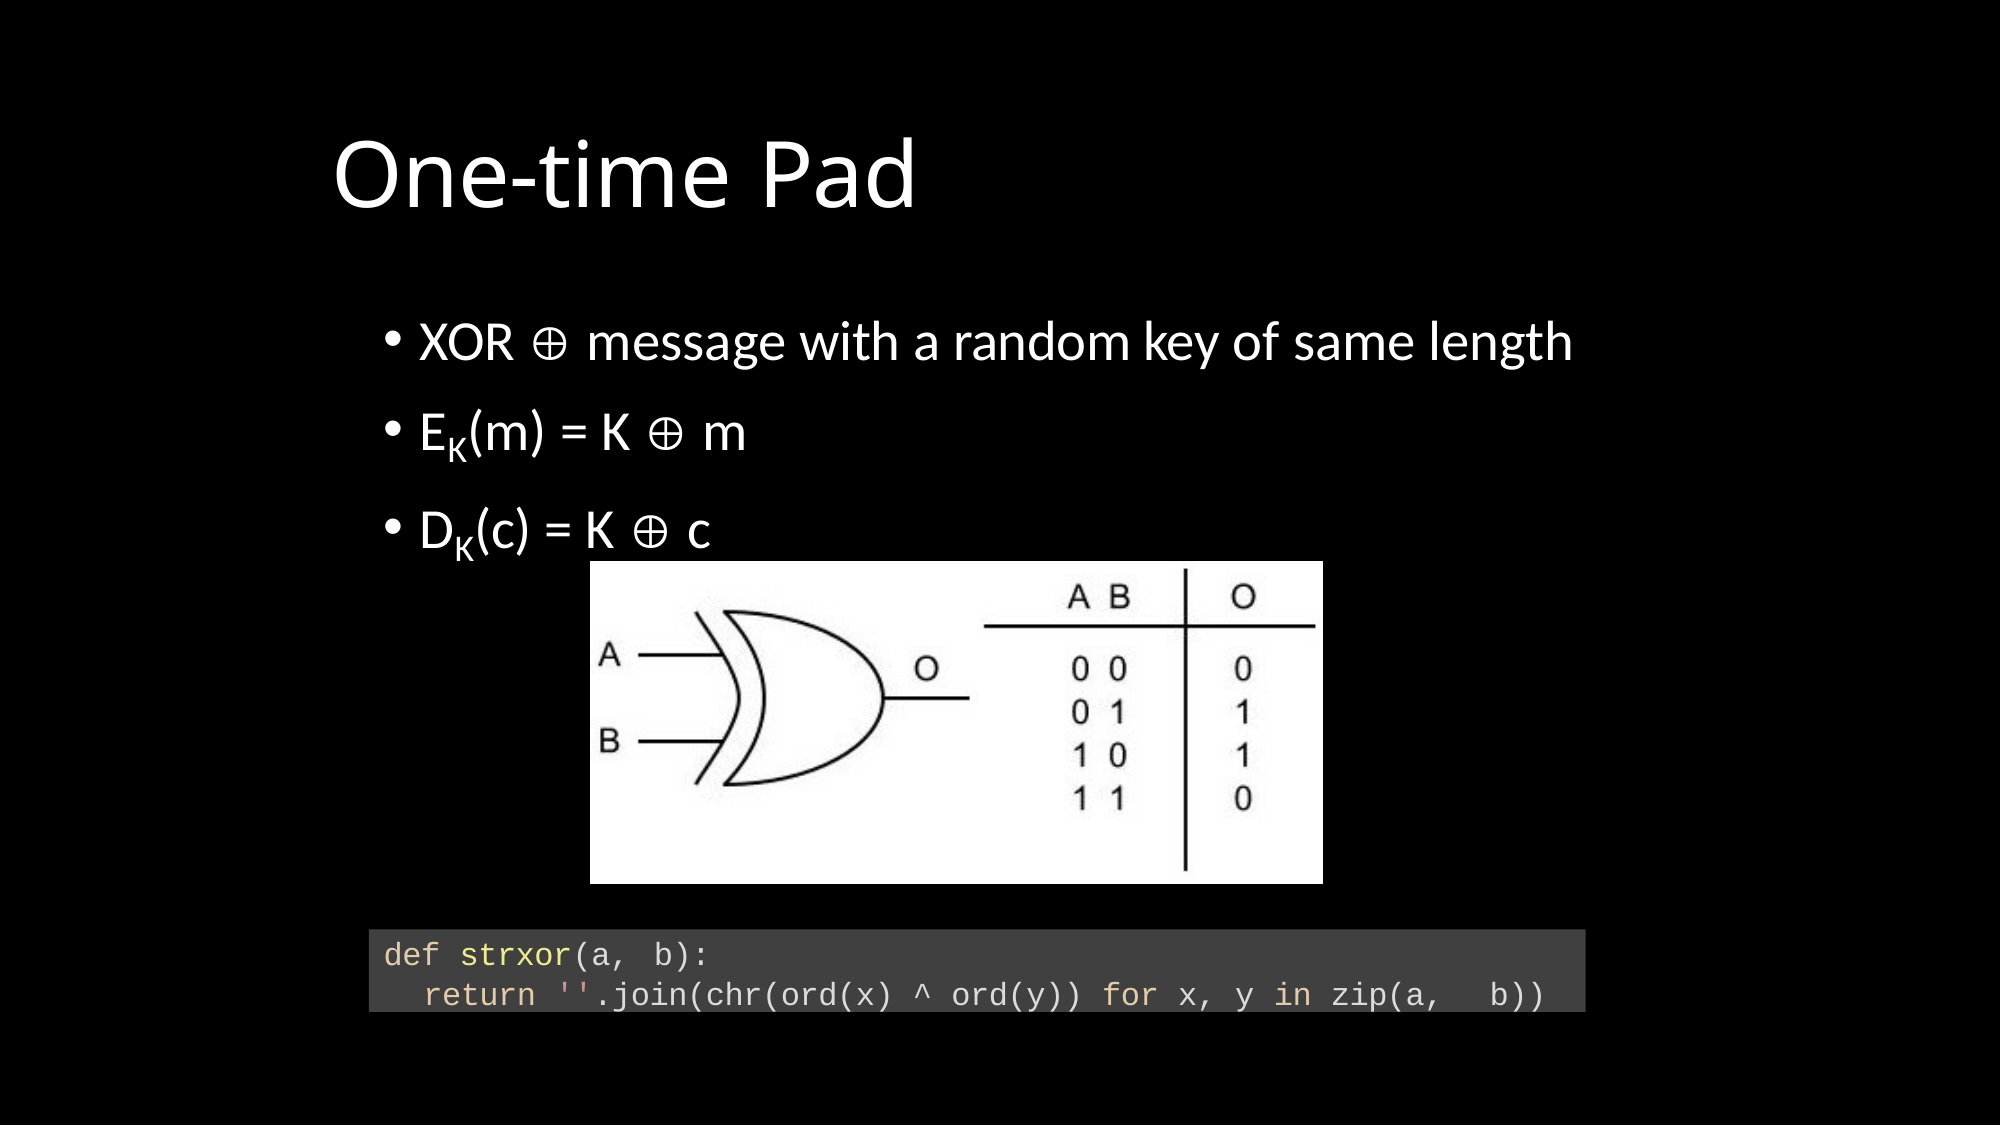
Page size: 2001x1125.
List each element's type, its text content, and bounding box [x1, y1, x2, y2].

text_box def strxor(a, b): return ''.join(chr(ord(x) ^ ord(y)) for x, y in zip(a, b)) [368, 929, 1586, 1012]
text_box XOR  message with a random key of same length EK(m) = K  m DK(c) = K  c [381, 304, 1579, 569]
title One-time Pad [329, 40, 1894, 266]
text_box [590, 561, 1323, 884]
